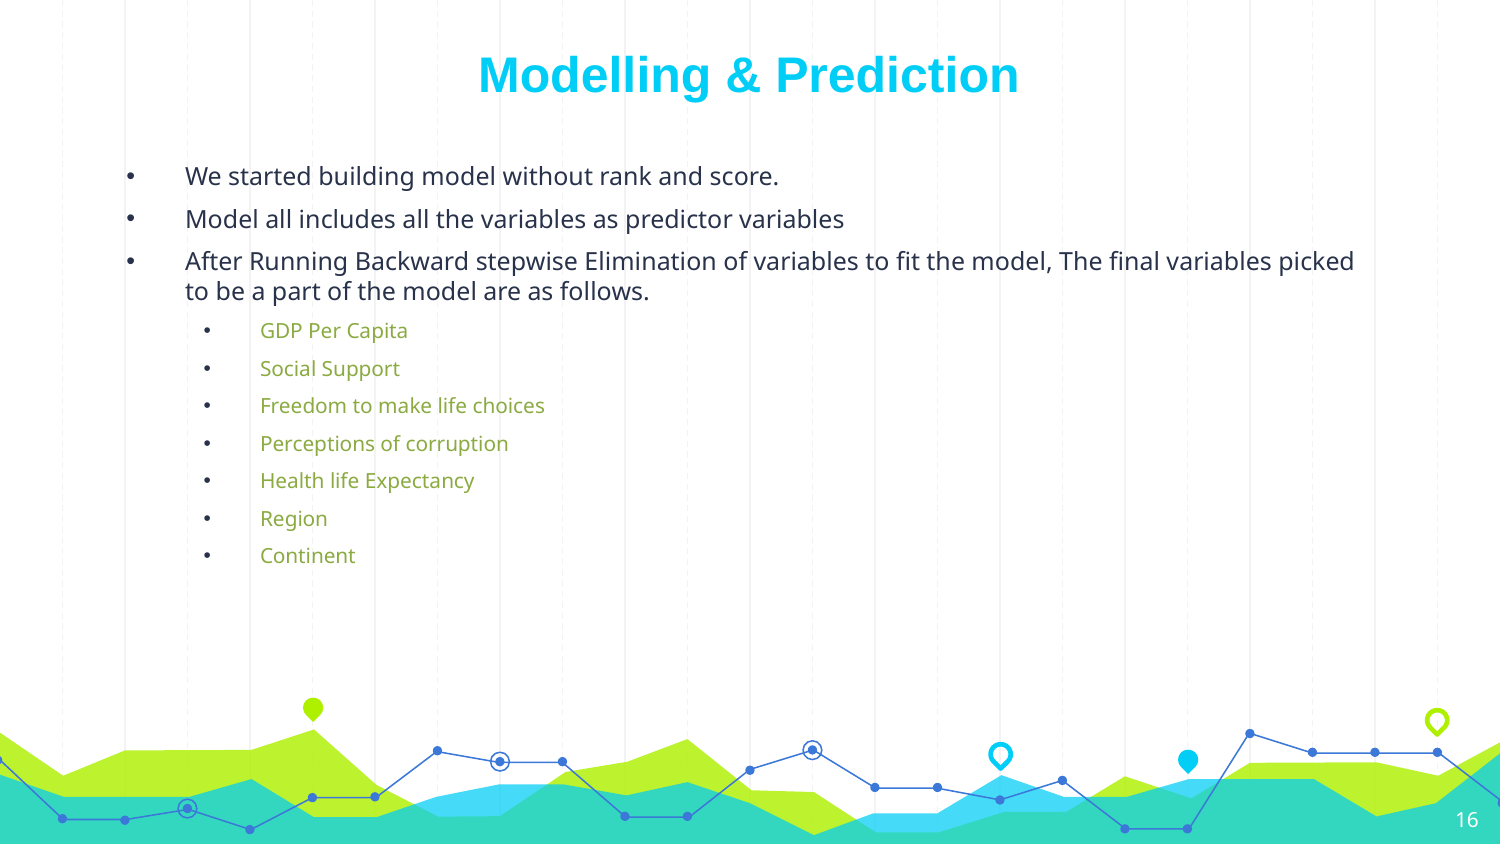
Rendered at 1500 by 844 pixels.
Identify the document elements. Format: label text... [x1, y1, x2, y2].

slide_number 16 [1403, 791, 1494, 844]
list We started building model without rank and score. Model all includes all the variables as predictor variables After Running Backward stepwise Elimination of variables to fit the model, The final variables picked to be a part of the model are as follows. GDP Per Capita Social Support Freedom to make life choices Perceptions of corruption Health life Expectancy Region Continent [94, 145, 1378, 683]
title Modelling & Prediction [175, 0, 1324, 118]
